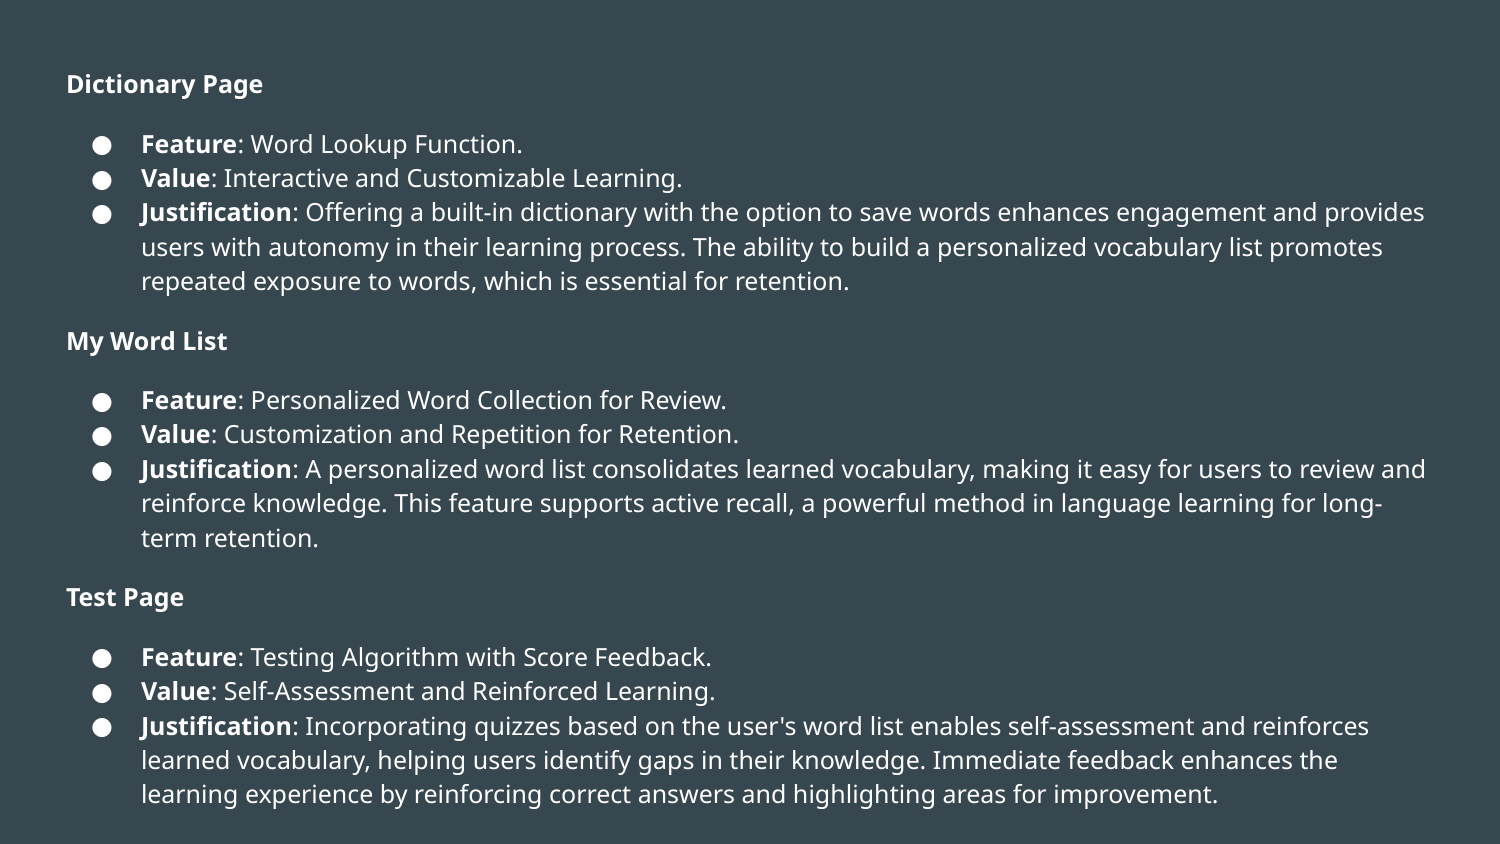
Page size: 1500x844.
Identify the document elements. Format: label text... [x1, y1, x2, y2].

list Dictionary Page Feature: Word Lookup Function. Value: Interactive and Customizable Learning. Justification: Offering a built-in dictionary with the option to save words enhances engagement and provides users with autonomy in their learning process. The ability to build a personalized vocabulary list promotes repeated exposure to words, which is essential for retention. My Word List Feature: Personalized Word Collection for Review. Value: Customization and Repetition for Retention. Justification: A personalized word list consolidates learned vocabulary, making it easy for users to review and reinforce knowledge. This feature supports active recall, a powerful method in language learning for long-term retention. Test Page Feature: Testing Algorithm with Score Feedback. Value: Self-Assessment and Reinforced Learning. Justification: Incorporating quizzes based on the user's word list enables self-assessment and reinforces learned vocabulary, helping users identify gaps in their knowledge. Immediate feedback enhances the learning experience by reinforcing correct answers and highlighting areas for improvement. [51, 49, 1449, 787]
